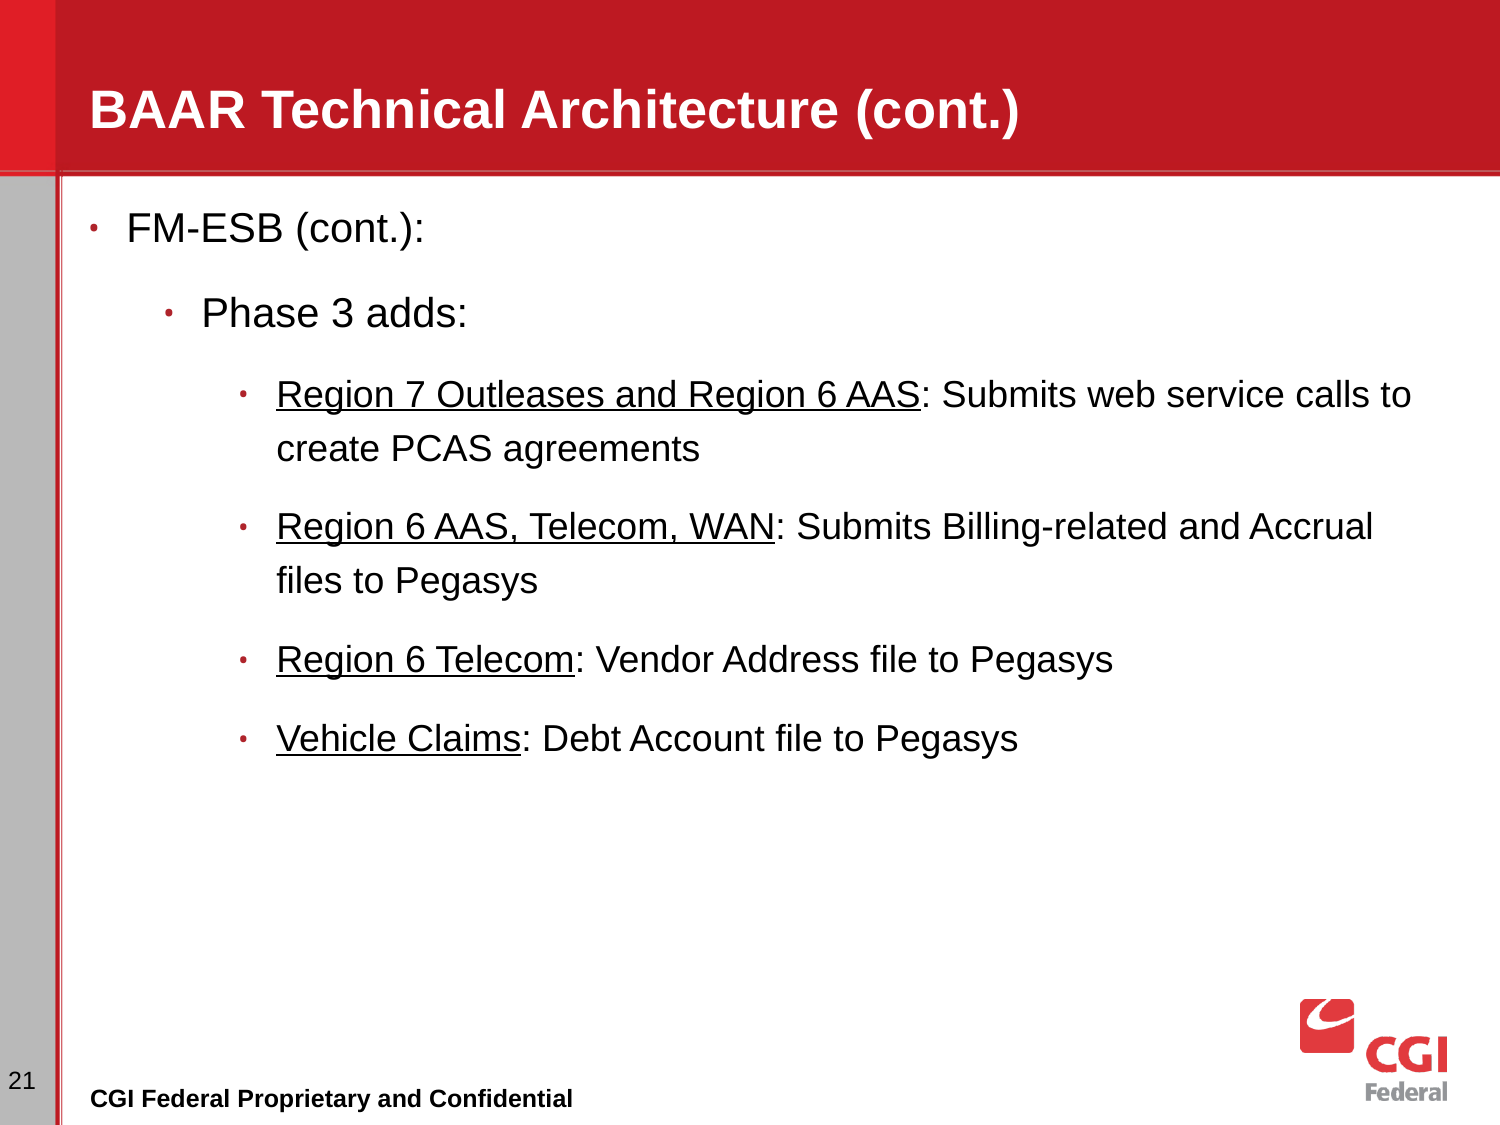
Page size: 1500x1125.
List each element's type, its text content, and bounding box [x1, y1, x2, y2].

picture [1300, 999, 1447, 1101]
footer CGI Federal Proprietary and Confidential [75, 1074, 1225, 1125]
title BAAR Technical Architecture (cont.) [74, 54, 1286, 147]
text_box FM-ESB (cont.): Phase 3 adds: Region 7 Outleases and Region 6 AAS: Submits web service calls to create PCAS agreements Region 6 AAS, Telecom, WAN: Submits Billing-related and Accrual files to Pegasys Region 6 Telecom: Vendor Address file to Pegasys Vehicle Claims: Debt Account file to Pegasys [73, 183, 1436, 1066]
picture [0, 0, 1500, 1125]
slide_number ‹#› [0, 1024, 59, 1103]
